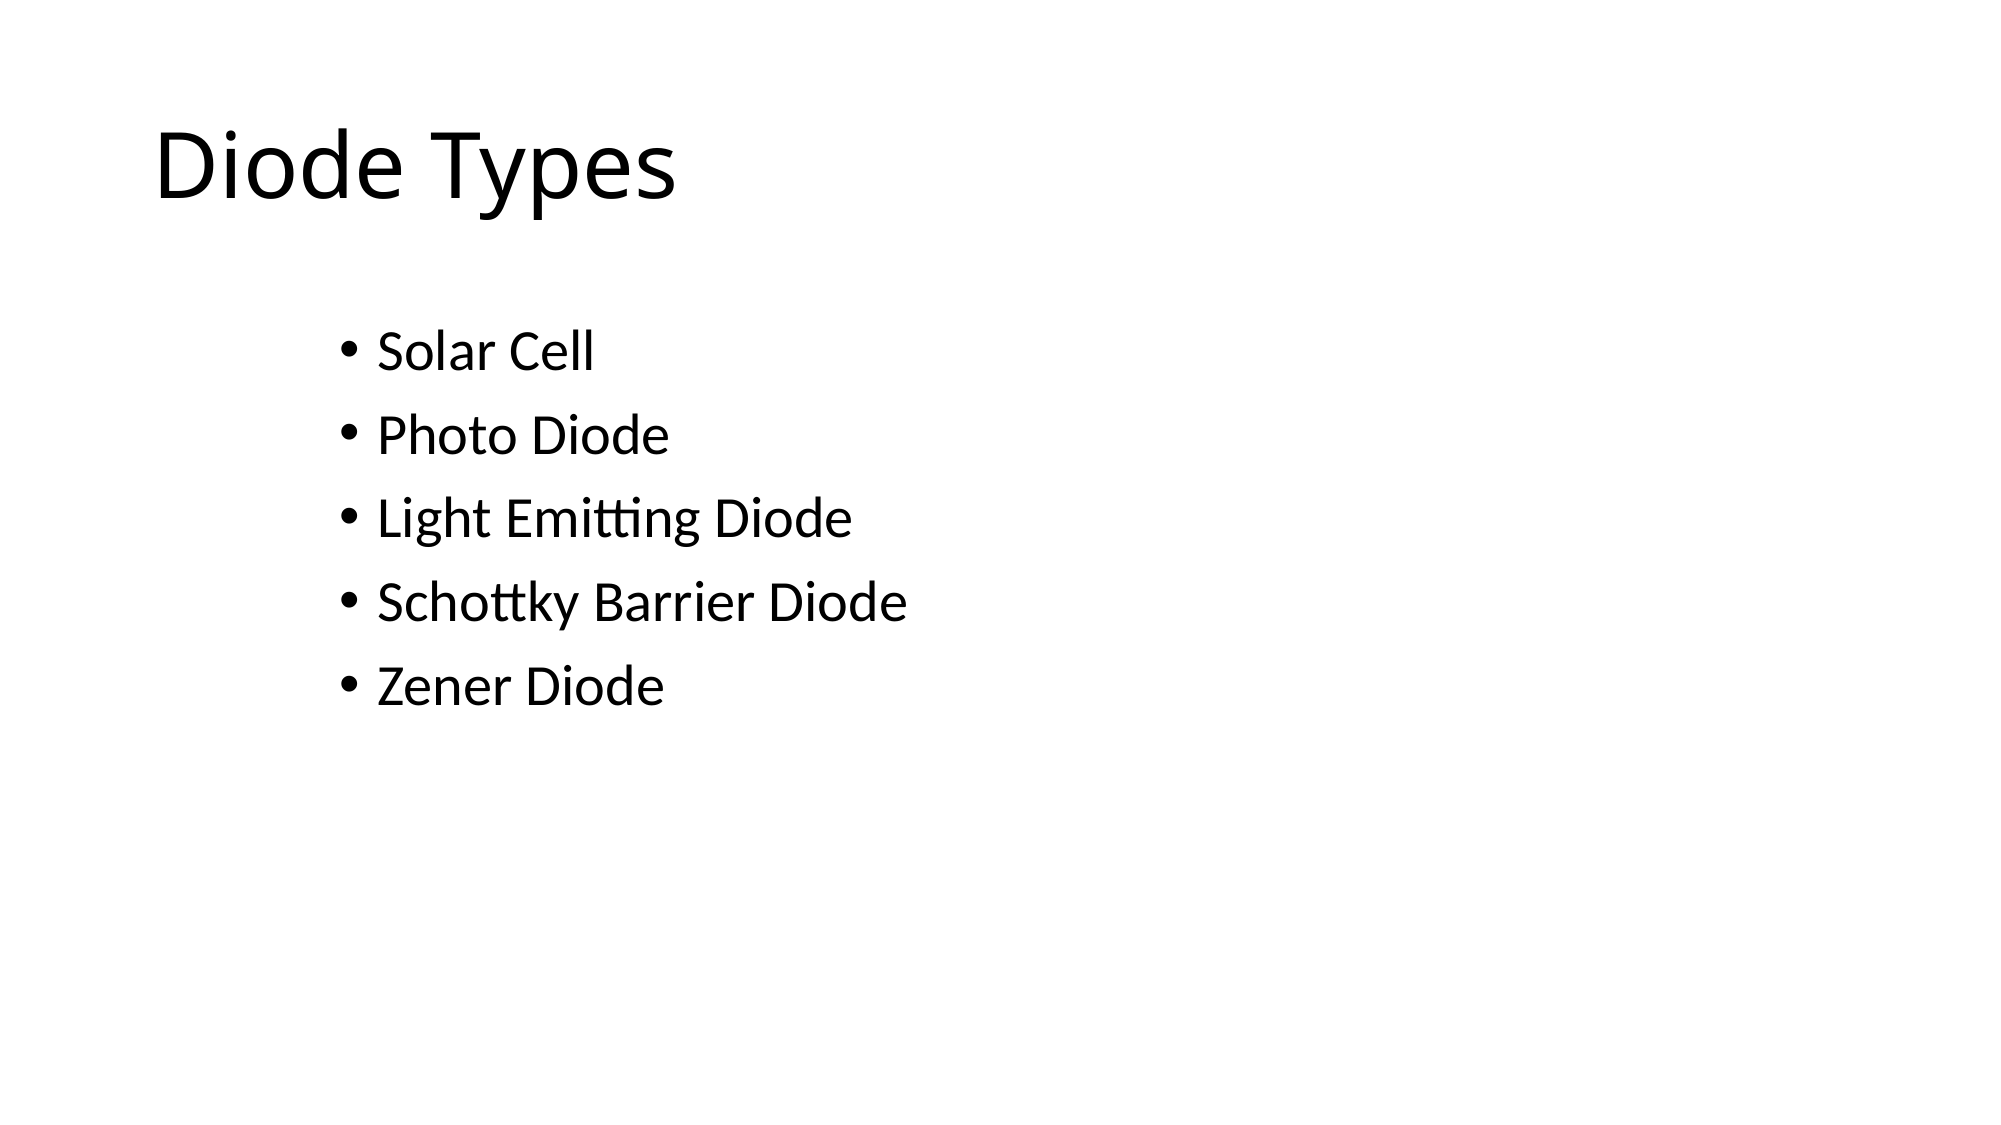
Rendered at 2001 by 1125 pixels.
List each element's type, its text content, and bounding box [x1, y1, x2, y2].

title Diode Types [137, 59, 1863, 278]
list Solar Cell Photo Diode Light Emitting Diode Schottky Barrier Diode Zener Diode [324, 312, 1213, 850]
